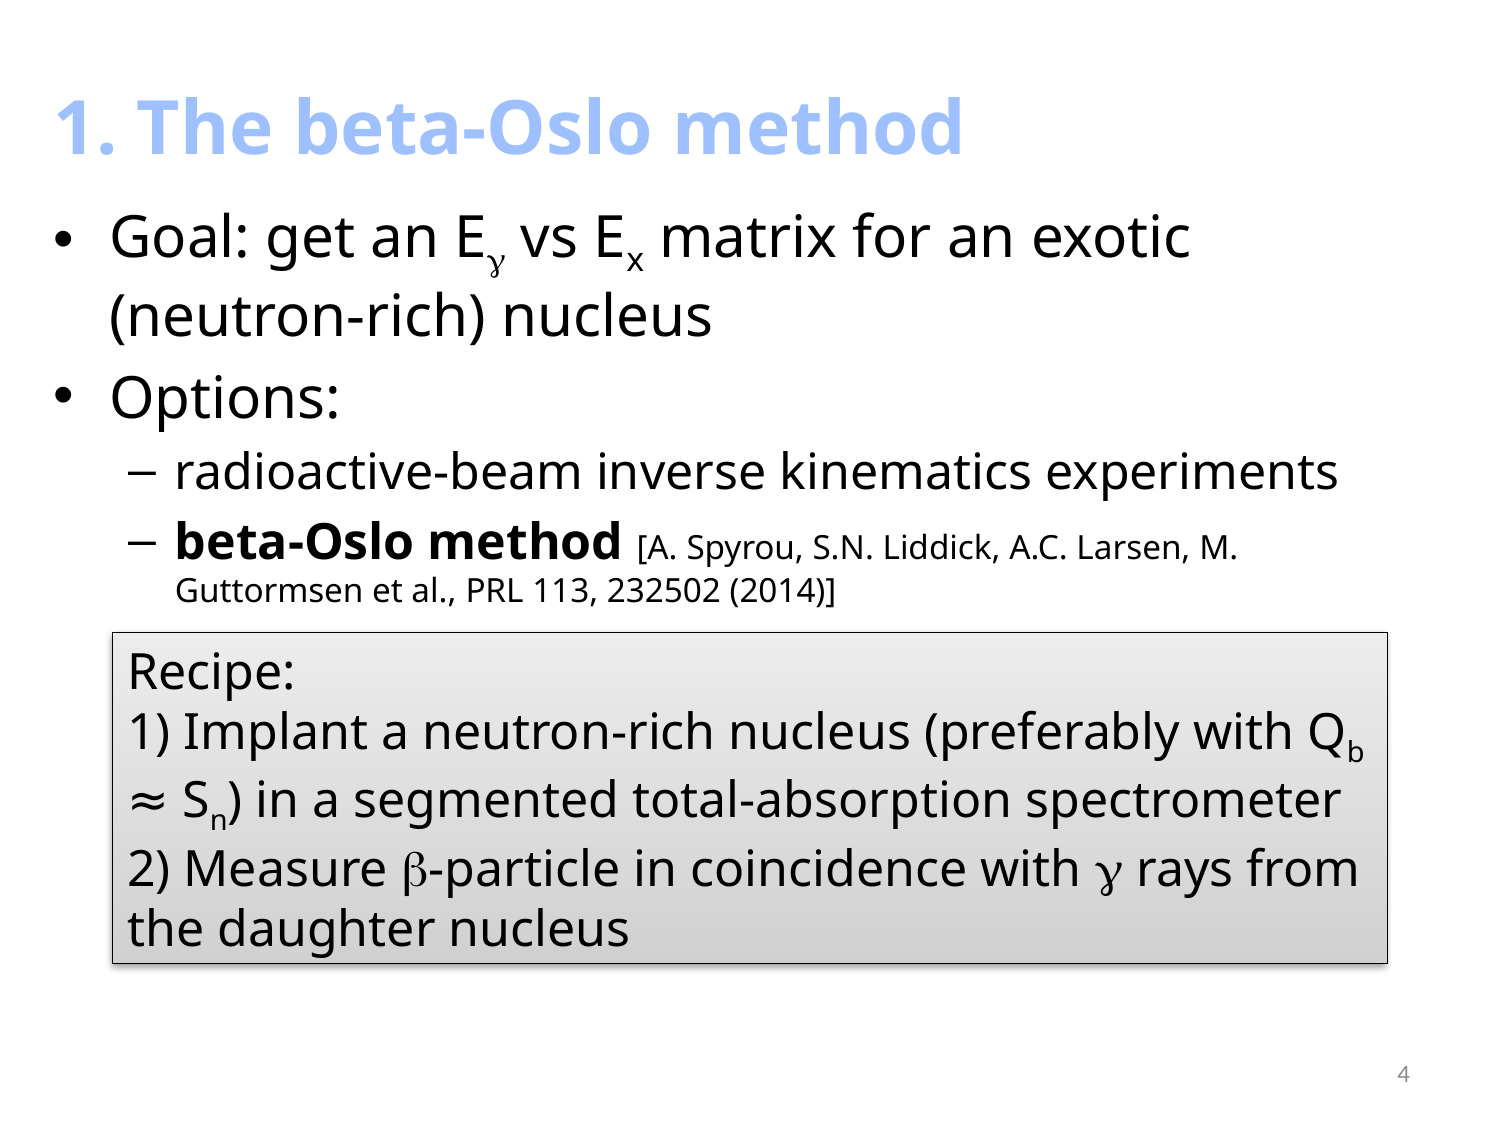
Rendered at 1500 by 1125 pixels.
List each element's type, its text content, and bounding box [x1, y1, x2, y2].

slide_number 4 [1074, 1042, 1425, 1103]
text_box 1. The beta-Oslo method [38, 4, 1313, 246]
list Goal: get an Eg vs Ex matrix for an exotic (neutron-rich) nucleus Options: radioactive-beam inverse kinematics experiments beta-Oslo method [A. Spyrou, S.N. Liddick, A.C. Larsen, M. Guttormsen et al., PRL 113, 232502 (2014)] [38, 191, 1425, 656]
text_box Recipe: 1) Implant a neutron-rich nucleus (preferably with Qb ≈ Sn) in a segmented total-absorption spectrometer 2) Measure b-particle in coincidence with g rays from the daughter nucleus [112, 632, 1388, 964]
